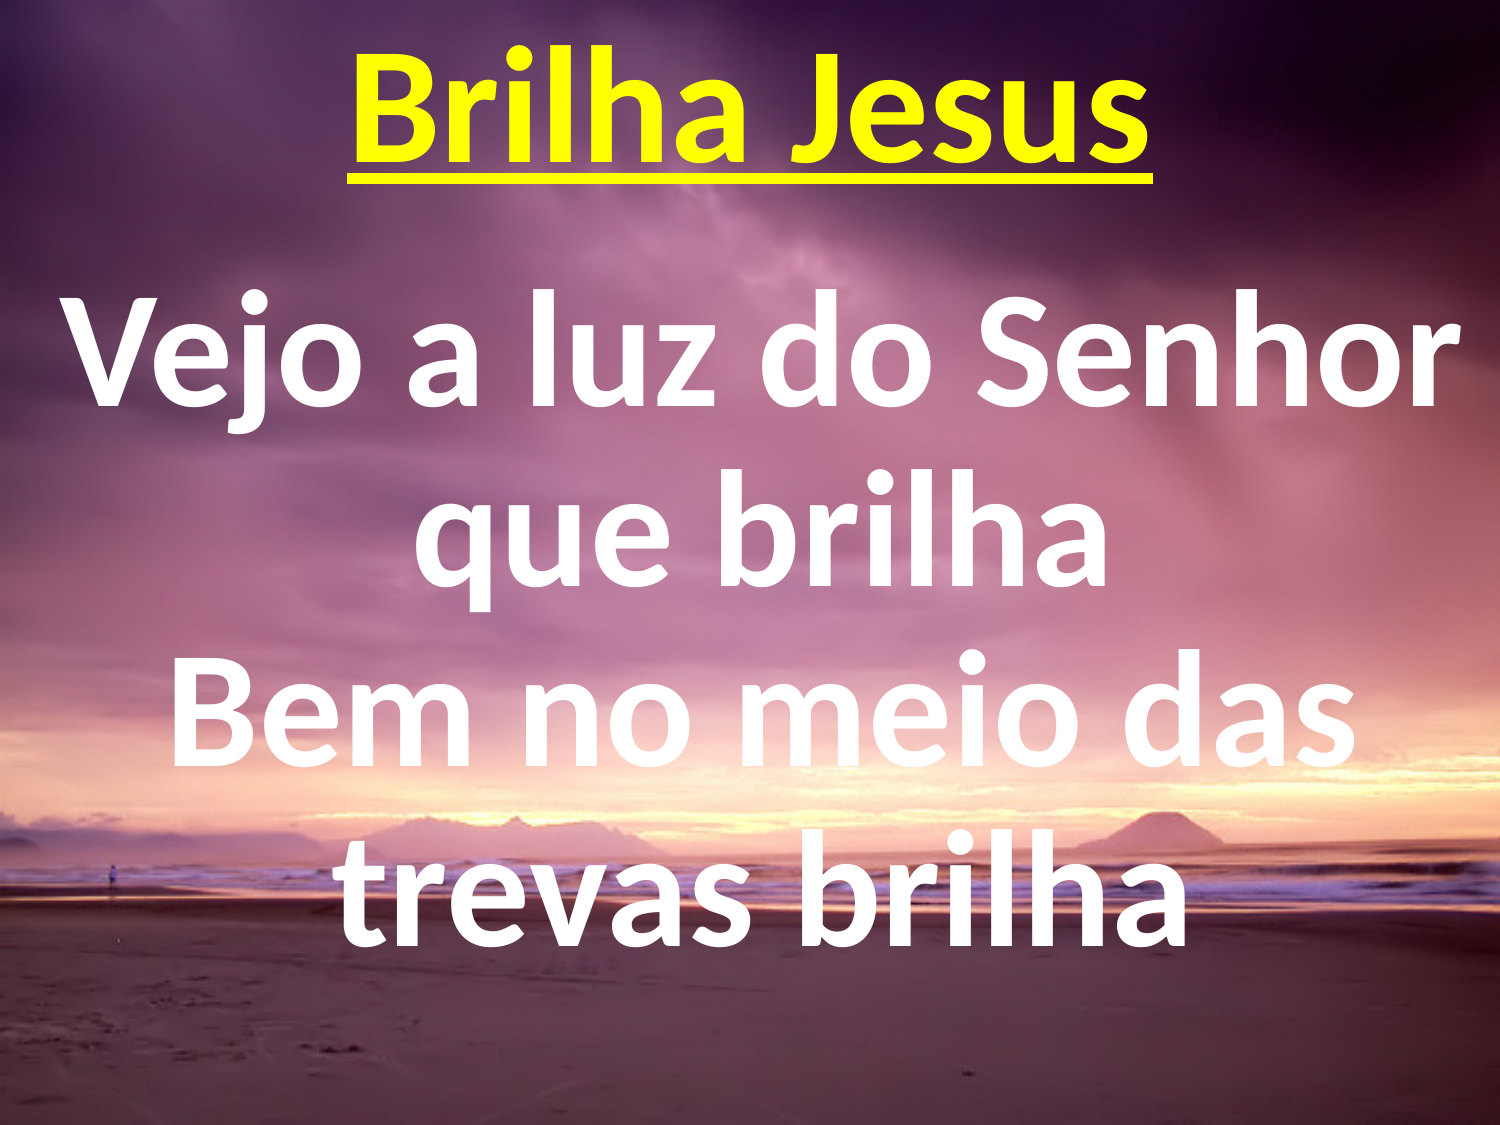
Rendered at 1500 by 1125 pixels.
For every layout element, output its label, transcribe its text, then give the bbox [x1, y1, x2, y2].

text_box Vejo a luz do Senhor que brilha Bem no meio das trevas brilha [31, 255, 1495, 991]
picture [0, 209, 1500, 1125]
title Brilha Jesus [0, 0, 1500, 209]
